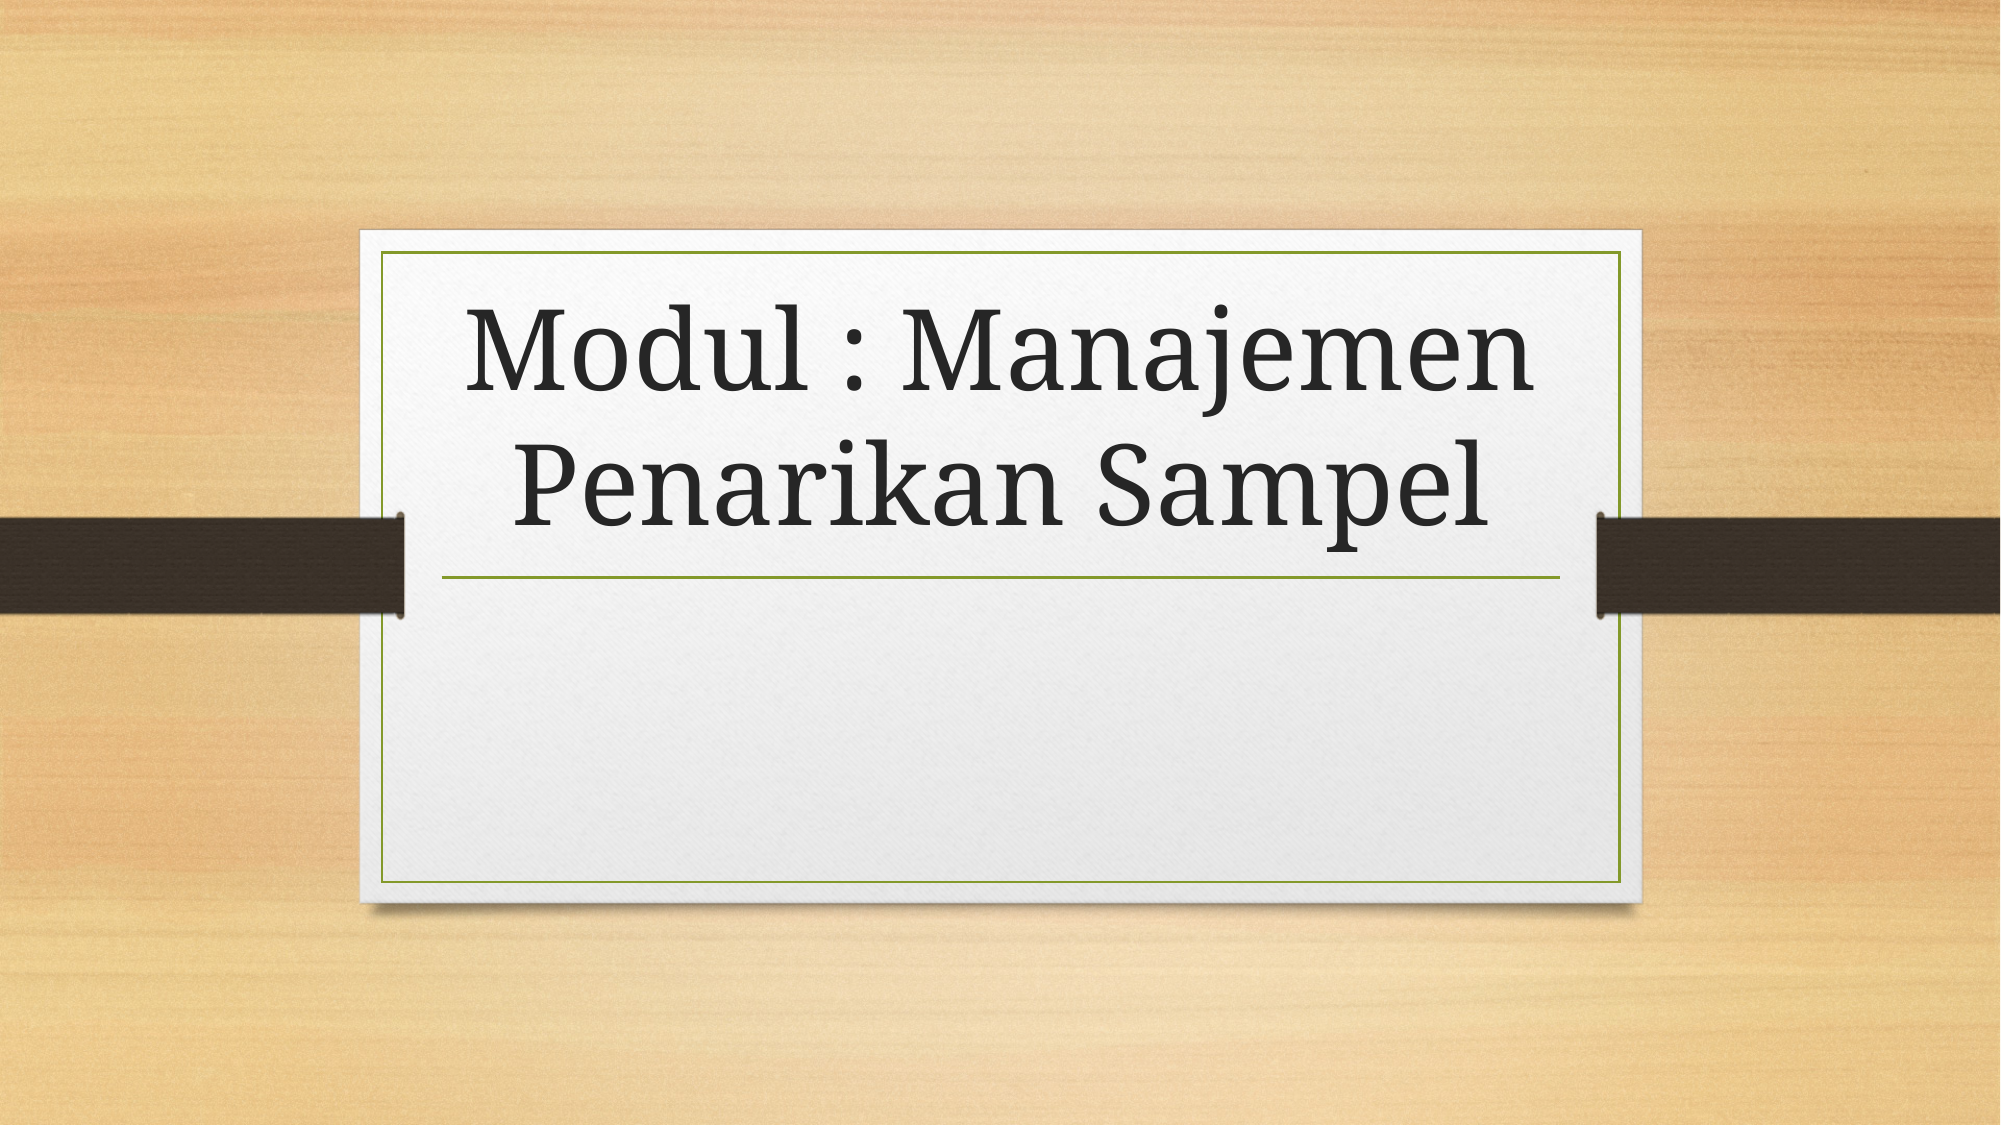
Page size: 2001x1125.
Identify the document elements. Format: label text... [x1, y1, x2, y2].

picture [0, 0, 2001, 1125]
title Modul : Manajemen Penarikan Sampel [441, 306, 1560, 556]
